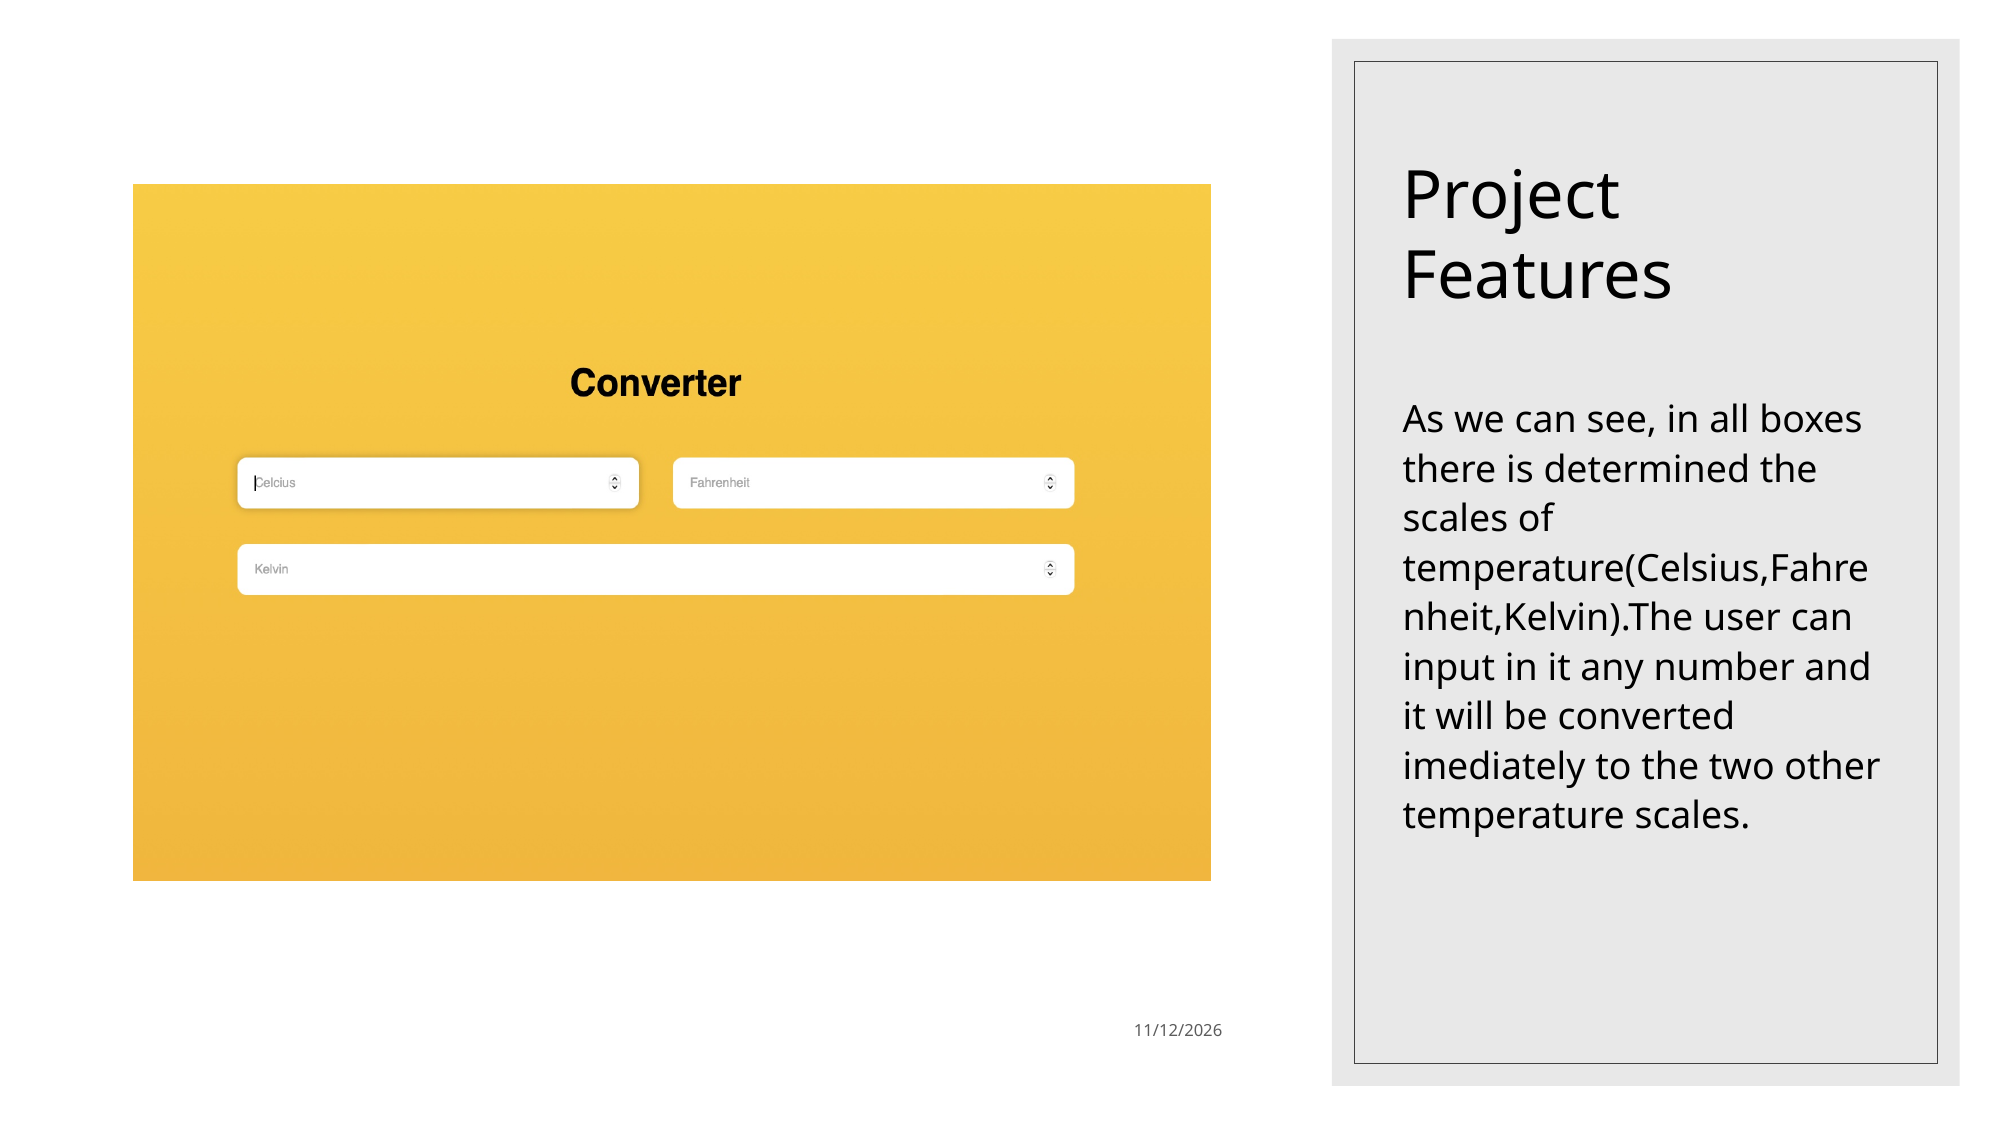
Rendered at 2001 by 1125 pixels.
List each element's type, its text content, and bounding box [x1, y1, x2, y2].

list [133, 184, 1211, 881]
title Project Features [1387, 49, 1907, 320]
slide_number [916, 990, 1238, 1050]
list As we can see, in all boxes there is determined the scales of temperature(Celsius,Fahrenheit,Kelvin).The user can input in it any number and it will be converted imediately to the two other temperature scales. [1387, 383, 1907, 975]
